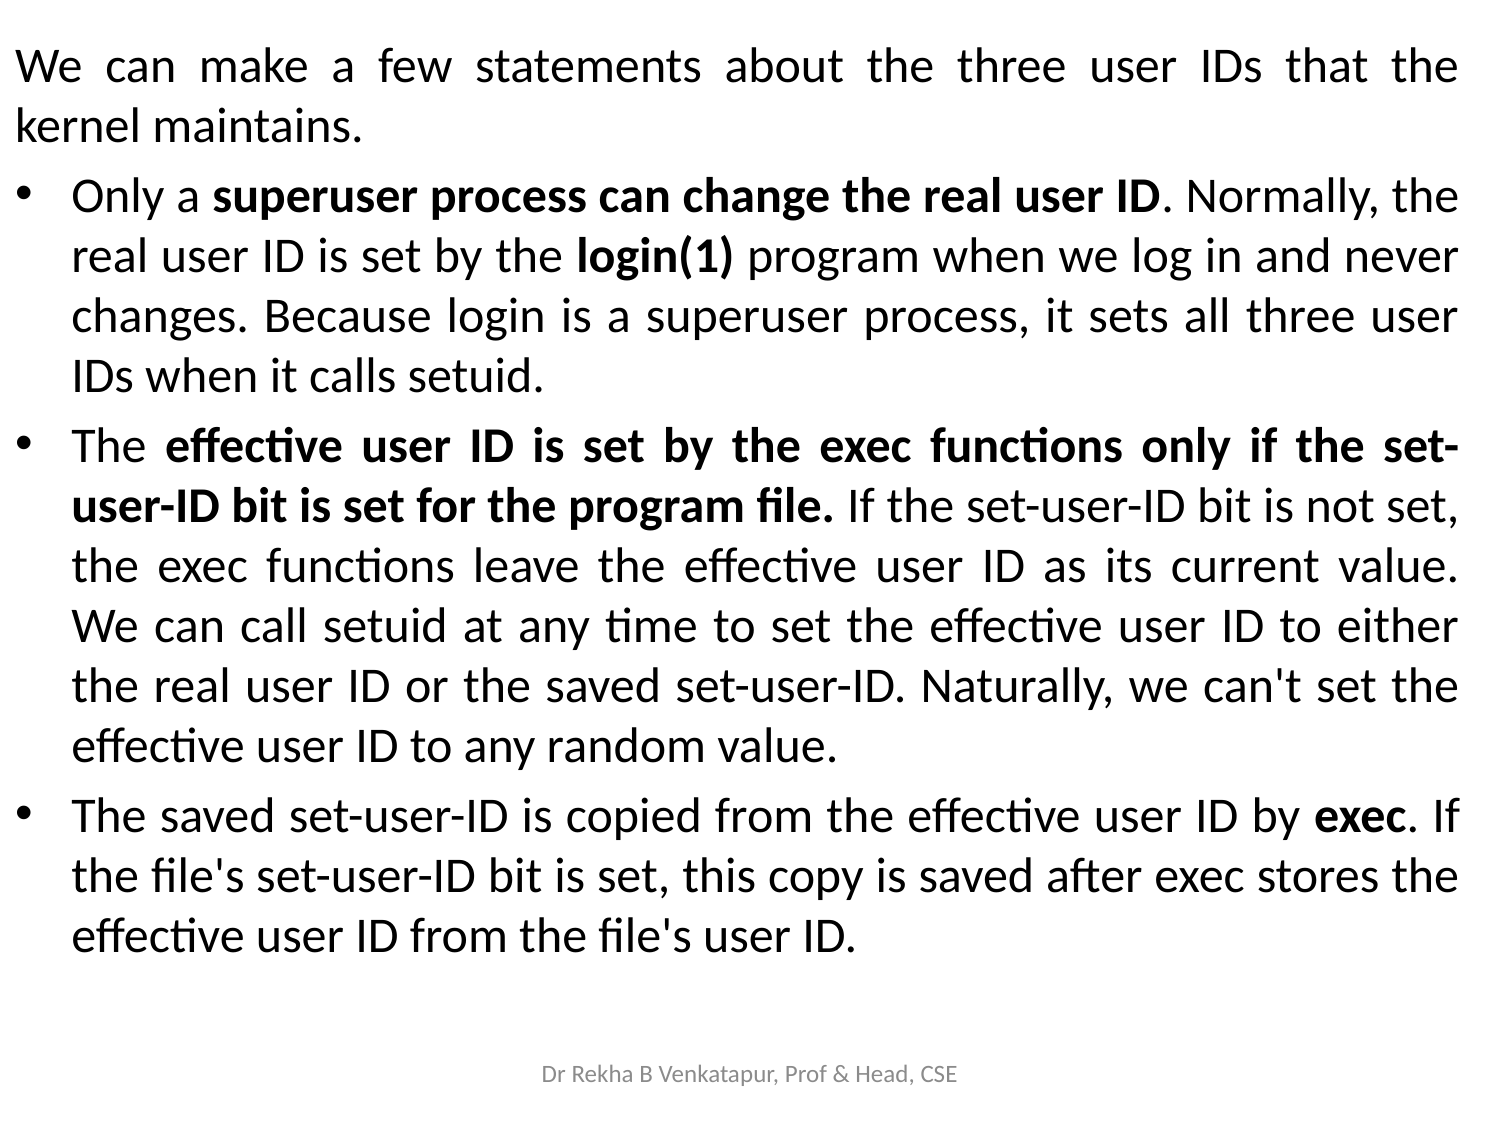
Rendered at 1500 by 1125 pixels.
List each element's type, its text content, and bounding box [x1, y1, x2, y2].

footer Dr Rekha B Venkatapur, Prof & Head, CSE [512, 1042, 988, 1103]
list We can make a few statements about the three user IDs that the kernel maintains. Only a superuser process can change the real user ID. Normally, the real user ID is set by the login(1) program when we log in and never changes. Because login is a superuser process, it sets all three user IDs when it calls setuid. The effective user ID is set by the exec functions only if the set-user-ID bit is set for the program file. If the set-user-ID bit is not set, the exec functions leave the effective user ID as its current value. We can call setuid at any time to set the effective user ID to either the real user ID or the saved set-user-ID. Naturally, we can't set the effective user ID to any random value. The saved set-user-ID is copied from the effective user ID by exec. If the file's set-user-ID bit is set, this copy is saved after exec stores the effective user ID from the file's user ID. [0, 24, 1475, 1038]
